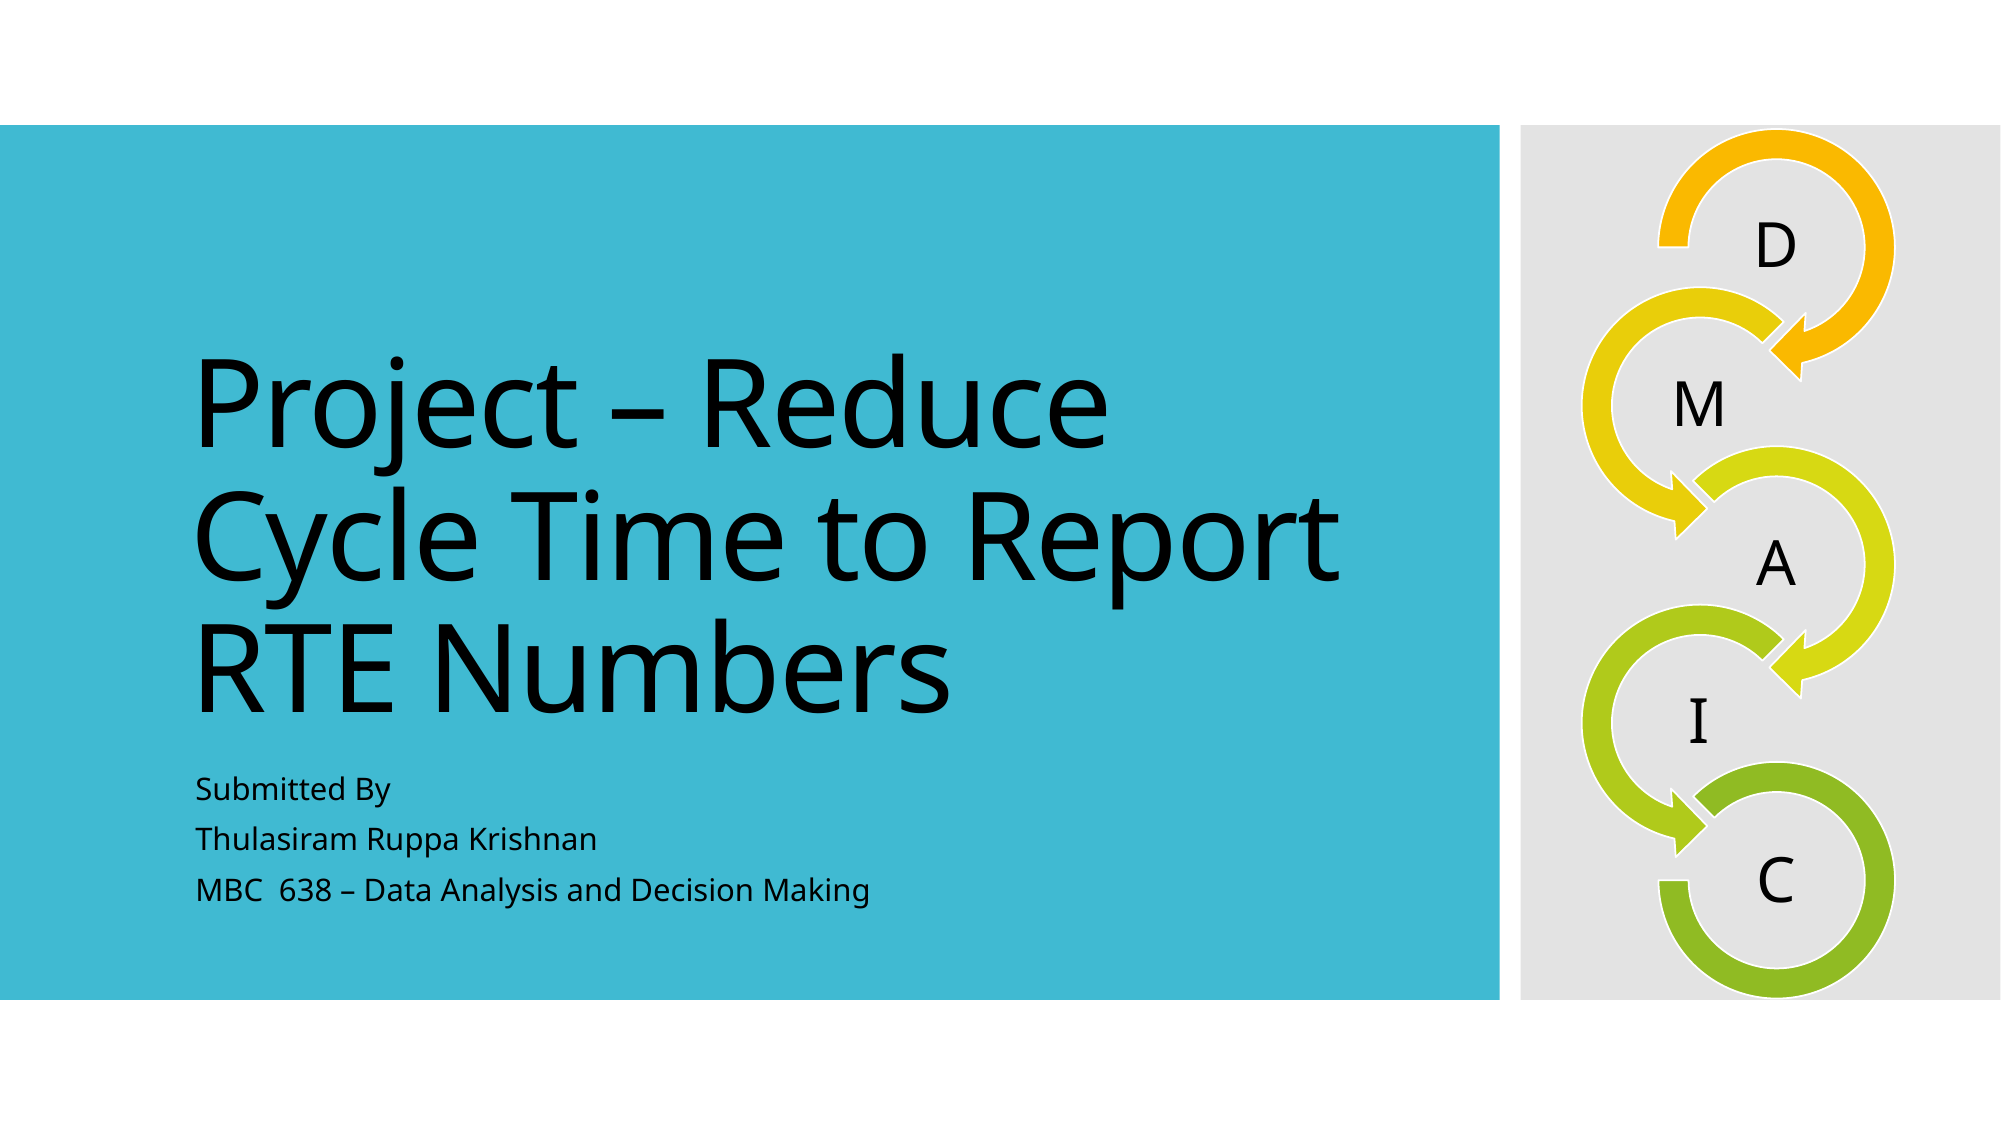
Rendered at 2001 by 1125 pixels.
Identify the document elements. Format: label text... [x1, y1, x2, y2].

text_box [1691, 445, 1896, 700]
subtitle Submitted By Thulasiram Ruppa Krishnan MBC 638 – Data Analysis and Decision Making [180, 766, 1381, 917]
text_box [1699, 843, 1854, 921]
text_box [1622, 684, 1777, 763]
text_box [1699, 209, 1854, 287]
text_box [1580, 286, 1785, 541]
text_box [1657, 128, 1896, 383]
text_box [1657, 760, 1896, 1000]
title Project – Reduce Cycle Time to Report RTE Numbers [175, 213, 1376, 747]
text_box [1622, 367, 1777, 445]
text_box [1699, 526, 1854, 604]
text_box [1580, 603, 1785, 858]
